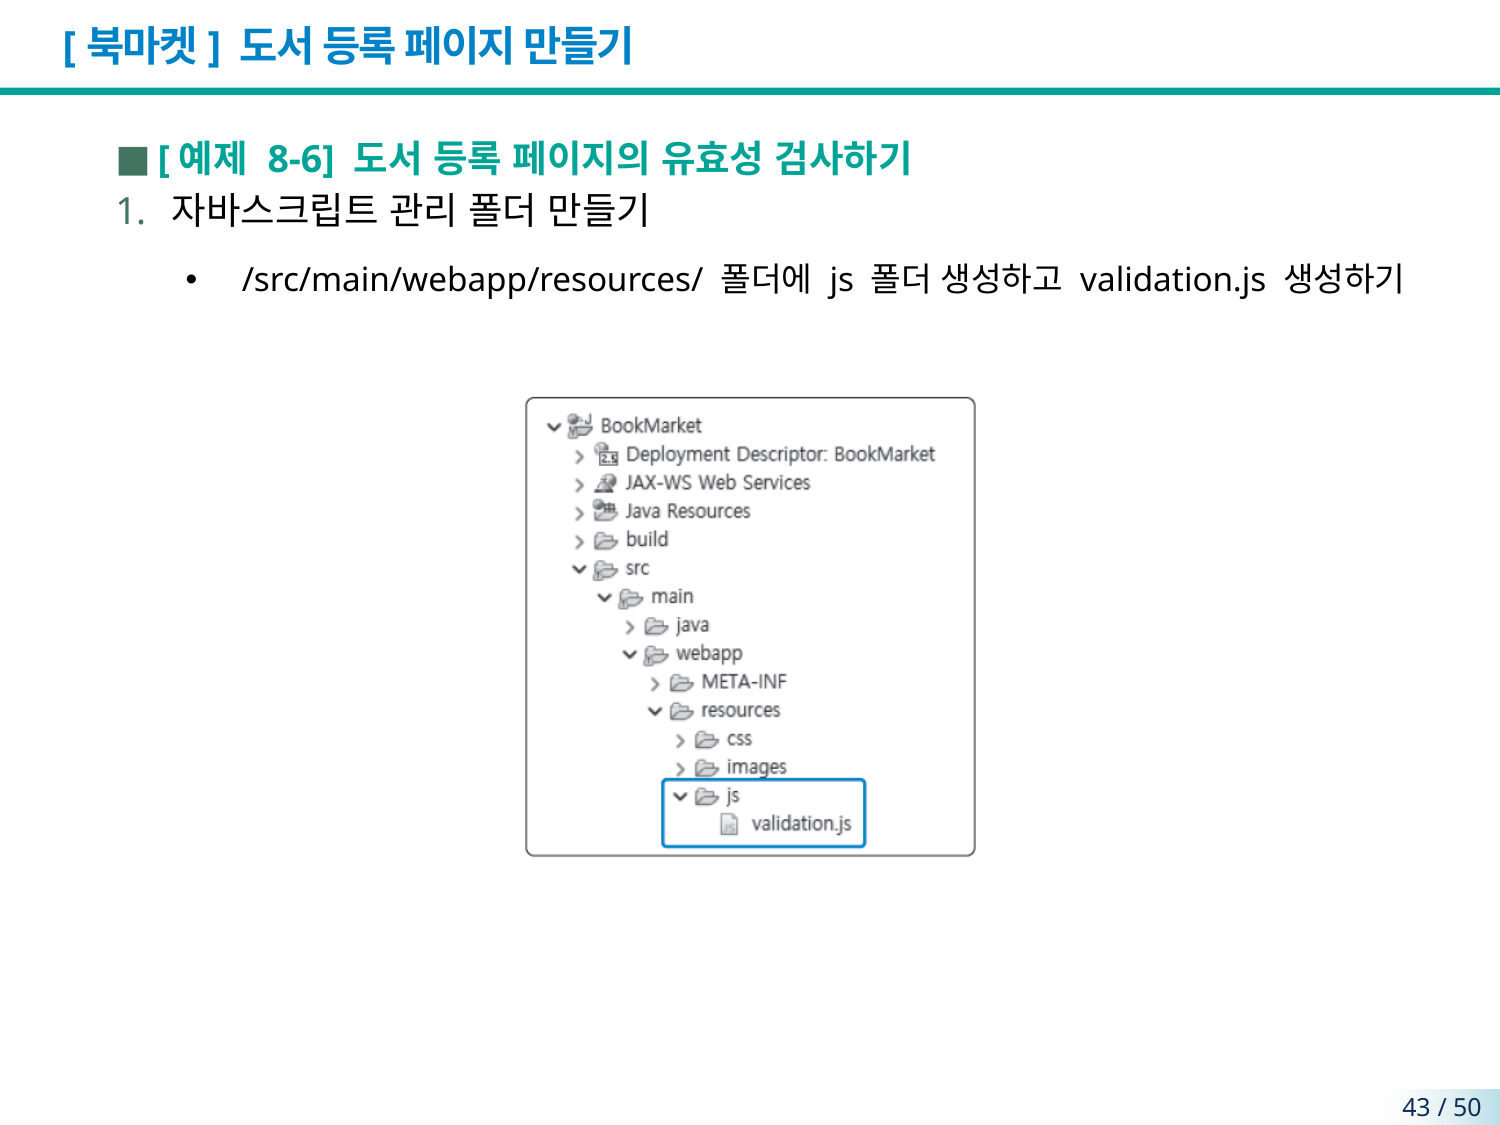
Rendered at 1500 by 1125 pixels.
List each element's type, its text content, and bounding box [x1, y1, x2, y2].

picture [519, 392, 981, 861]
title [북마켓] 도서 등록 페이지 만들기 [47, 5, 1325, 84]
list [예제 8-6] 도서 등록 페이지의 유효성 검사하기 자바스크립트 관리 폴더 만들기 /src/main/webapp/resources/ 폴더에 js 폴더 생성하고 validation.js 생성하기 [100, 127, 1459, 1050]
